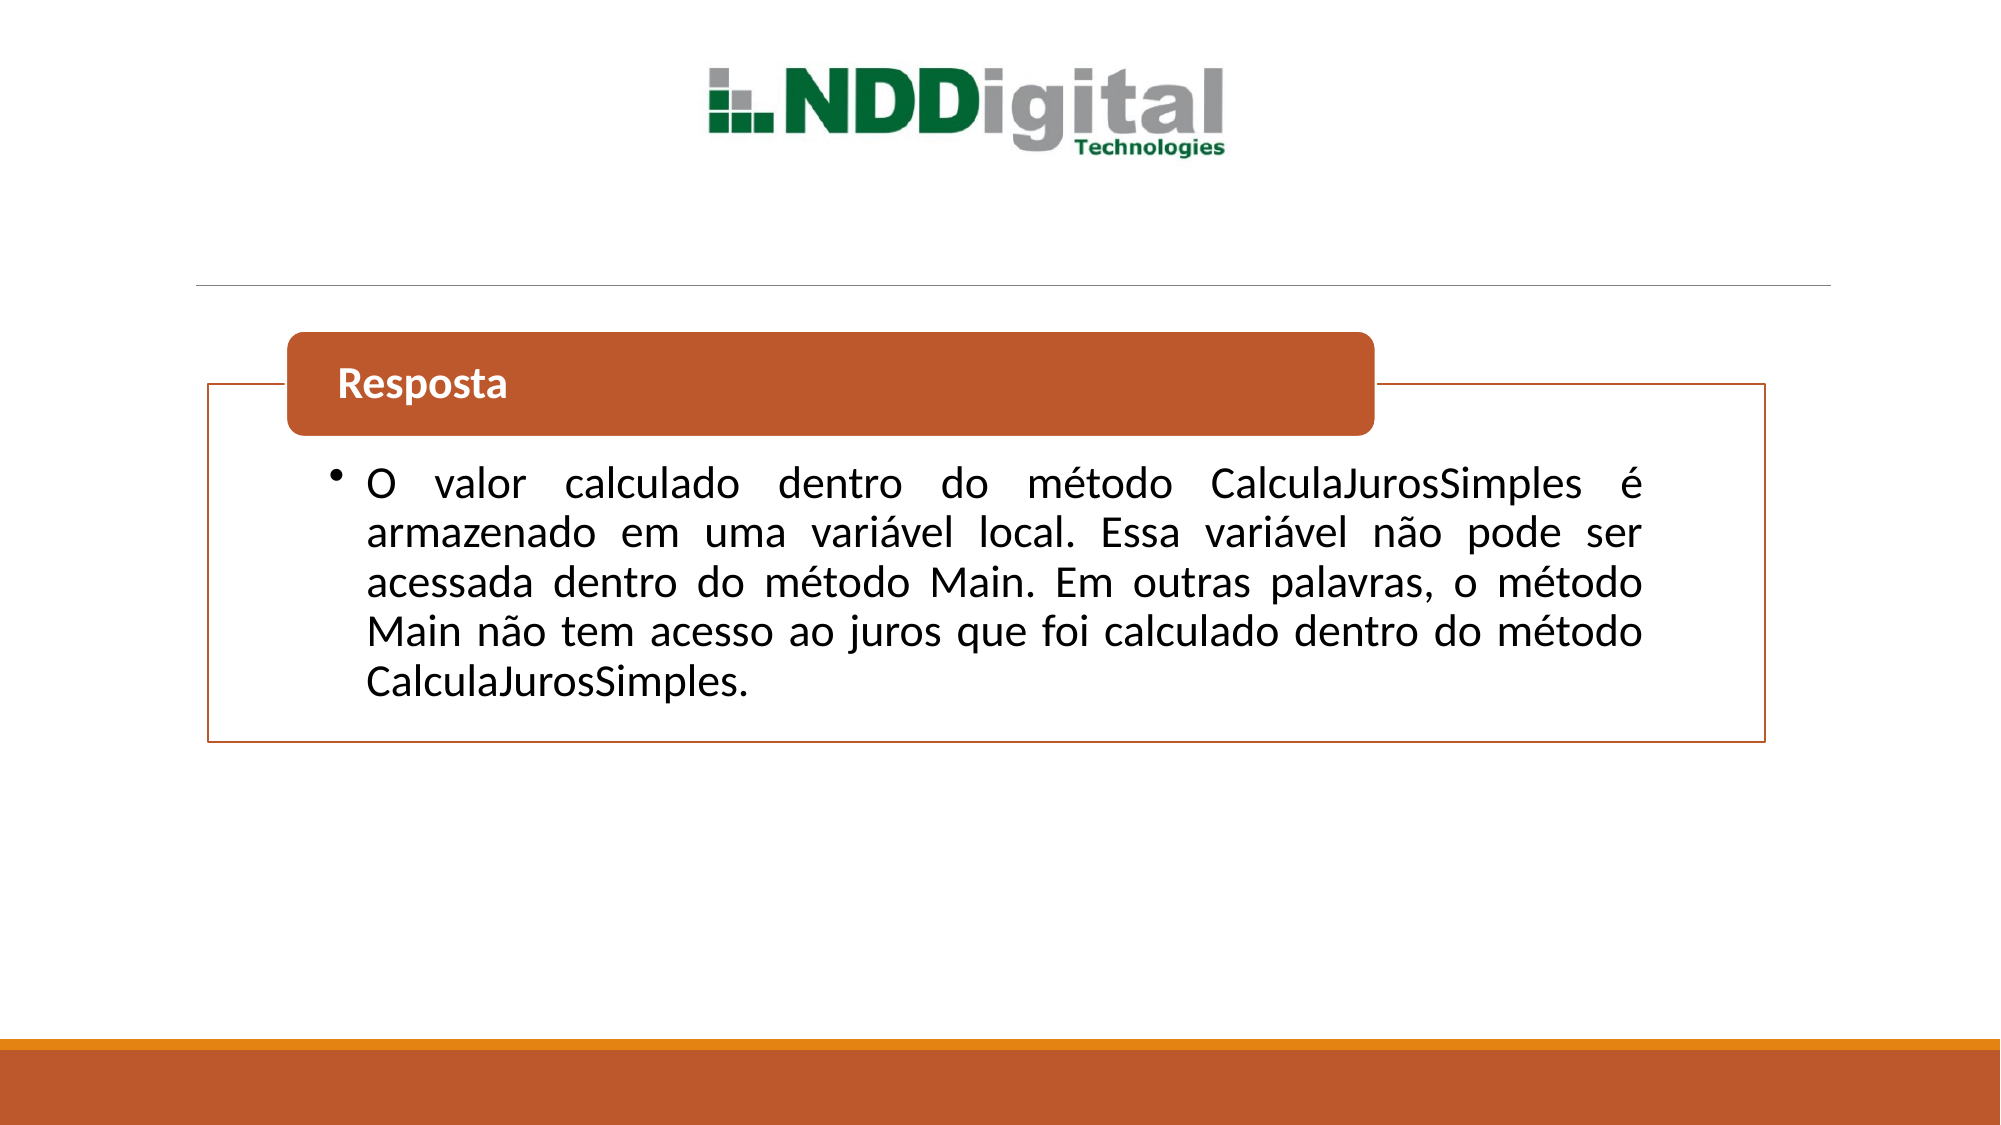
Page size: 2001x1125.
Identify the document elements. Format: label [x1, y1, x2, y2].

text_box [207, 322, 1766, 751]
picture [684, 0, 1249, 180]
